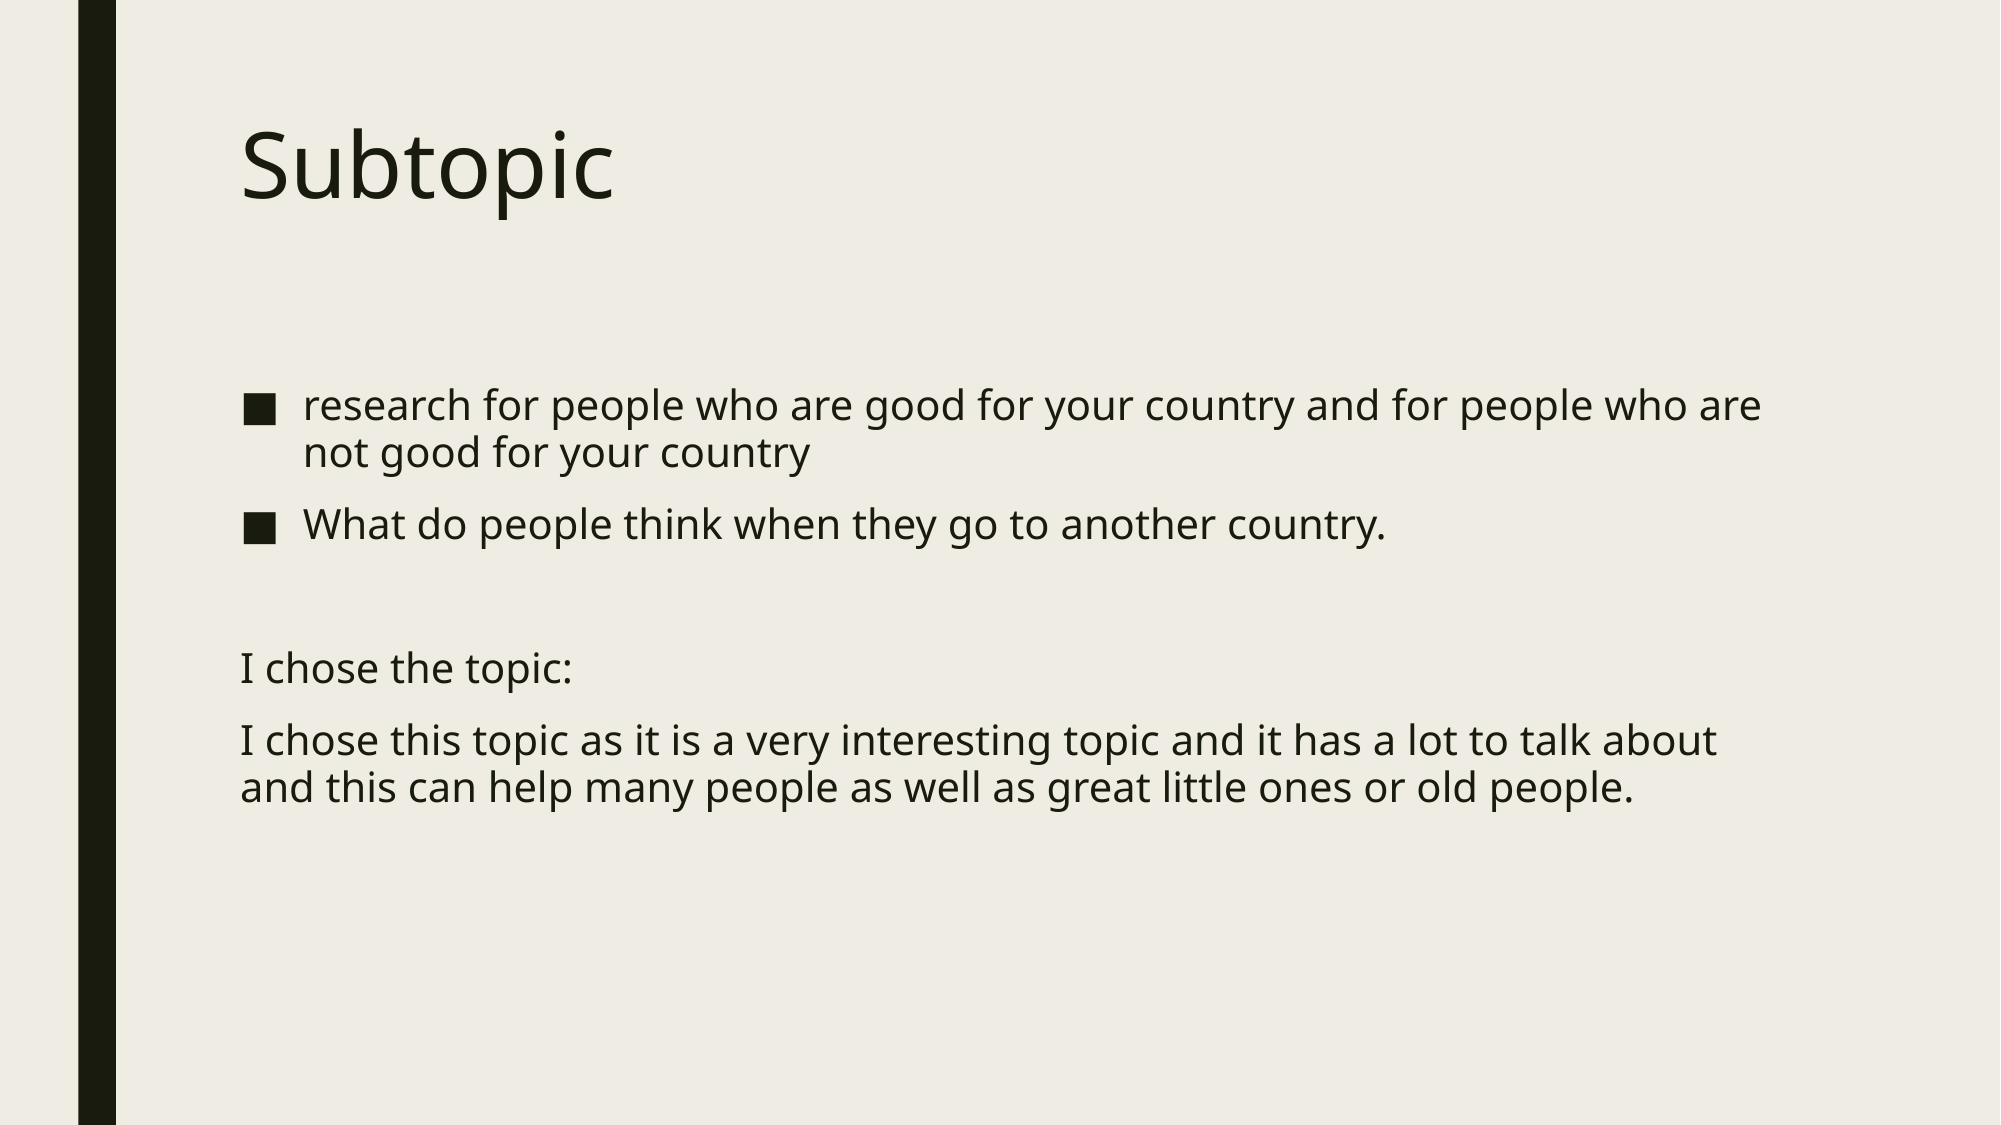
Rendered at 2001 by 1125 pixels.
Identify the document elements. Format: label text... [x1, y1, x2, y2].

list research for people who are good for your country and for people who are not good for your country What do people think when they go to another country. I chose the topic: I chose this topic as it is a very interesting topic and it has a lot to talk about and this can help many people as well as great little ones or old people. [225, 375, 1800, 963]
title Subtopic [225, 112, 1800, 357]
